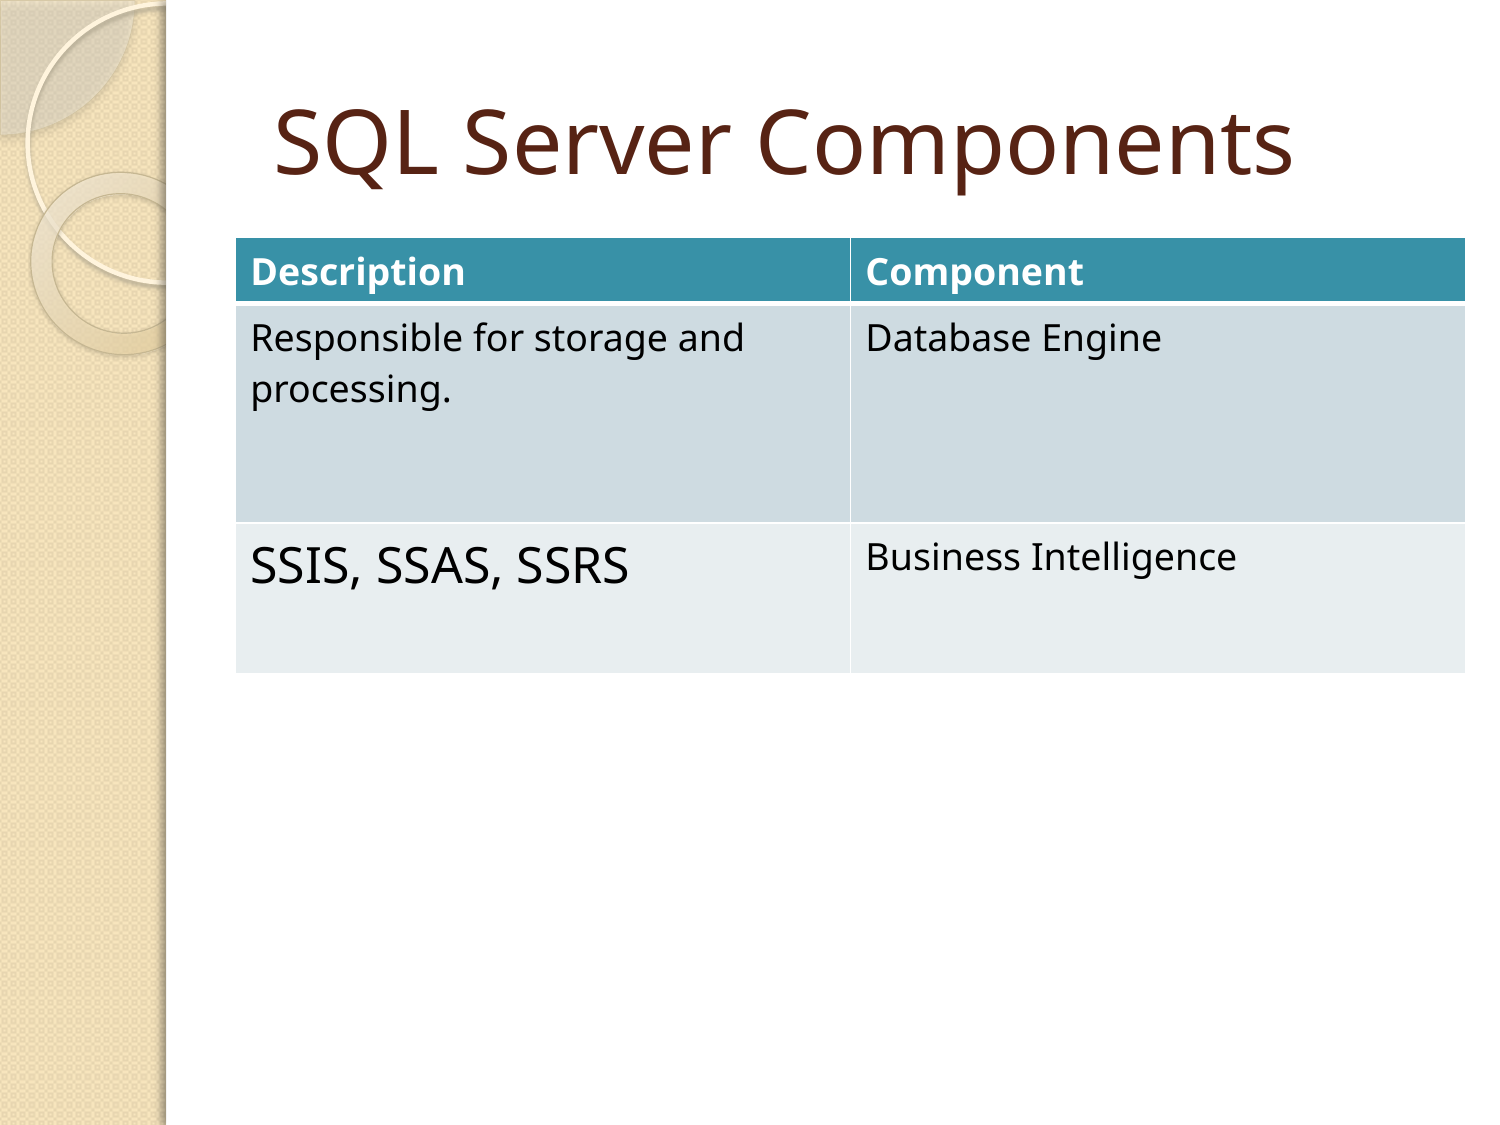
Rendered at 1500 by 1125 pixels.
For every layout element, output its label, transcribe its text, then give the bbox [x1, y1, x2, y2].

table_header Component [851, 238, 1465, 301]
table_cell Responsible for storage and processing. [236, 306, 850, 522]
table_header Description [236, 238, 850, 301]
table_cell Database Engine [851, 306, 1465, 522]
table_cell SSIS, SSAS, SSRS [236, 524, 850, 673]
table_cell Business Intelligence [851, 524, 1465, 673]
title SQL Server Components [235, 45, 1466, 233]
